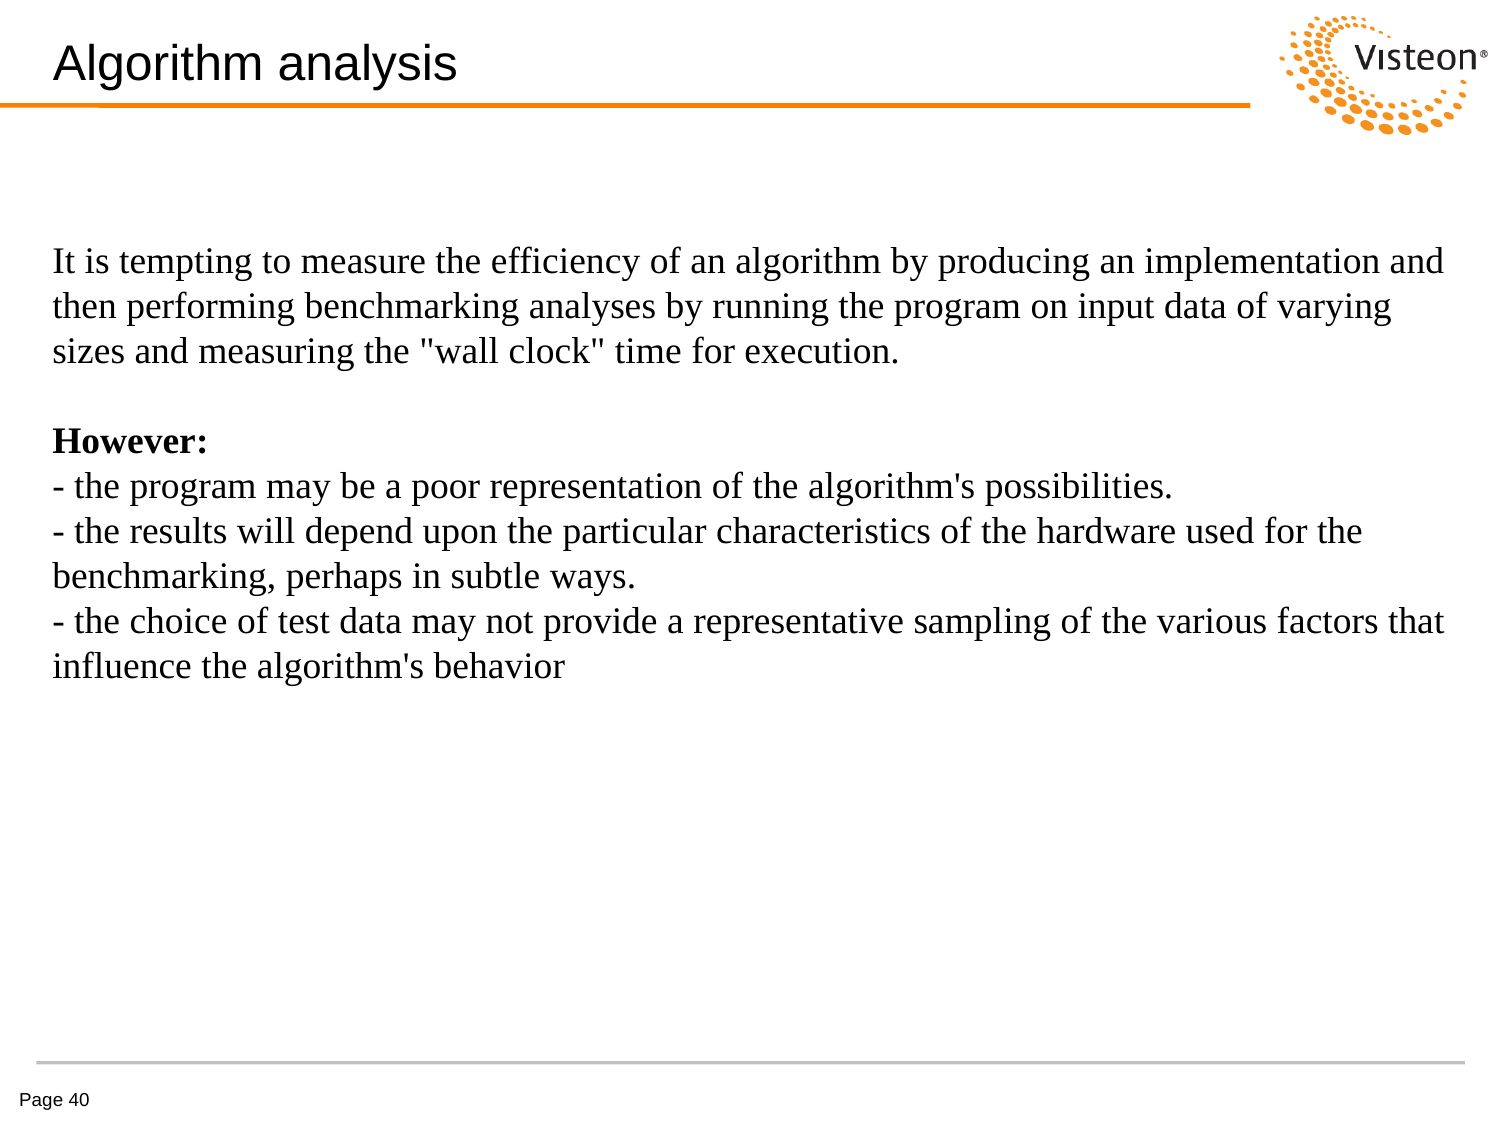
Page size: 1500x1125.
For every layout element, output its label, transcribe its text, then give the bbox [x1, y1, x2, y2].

text_box It is tempting to measure the efficiency of an algorithm by producing an implementation and then performing benchmarking analyses by running the program on input data of varying sizes and measuring the "wall clock" time for execution. However: - the program may be a poor representation of the algorithm's possibilities. - the results will depend upon the particular characteristics of the hardware used for the benchmarking, perhaps in subtle ways. - the choice of test data may not provide a representative sampling of the various factors that influence the algorithm's behavior [37, 198, 1488, 694]
slide_number Page 40 [4, 1079, 185, 1125]
title Algorithm analysis [52, 20, 1251, 91]
picture [1275, 6, 1492, 145]
